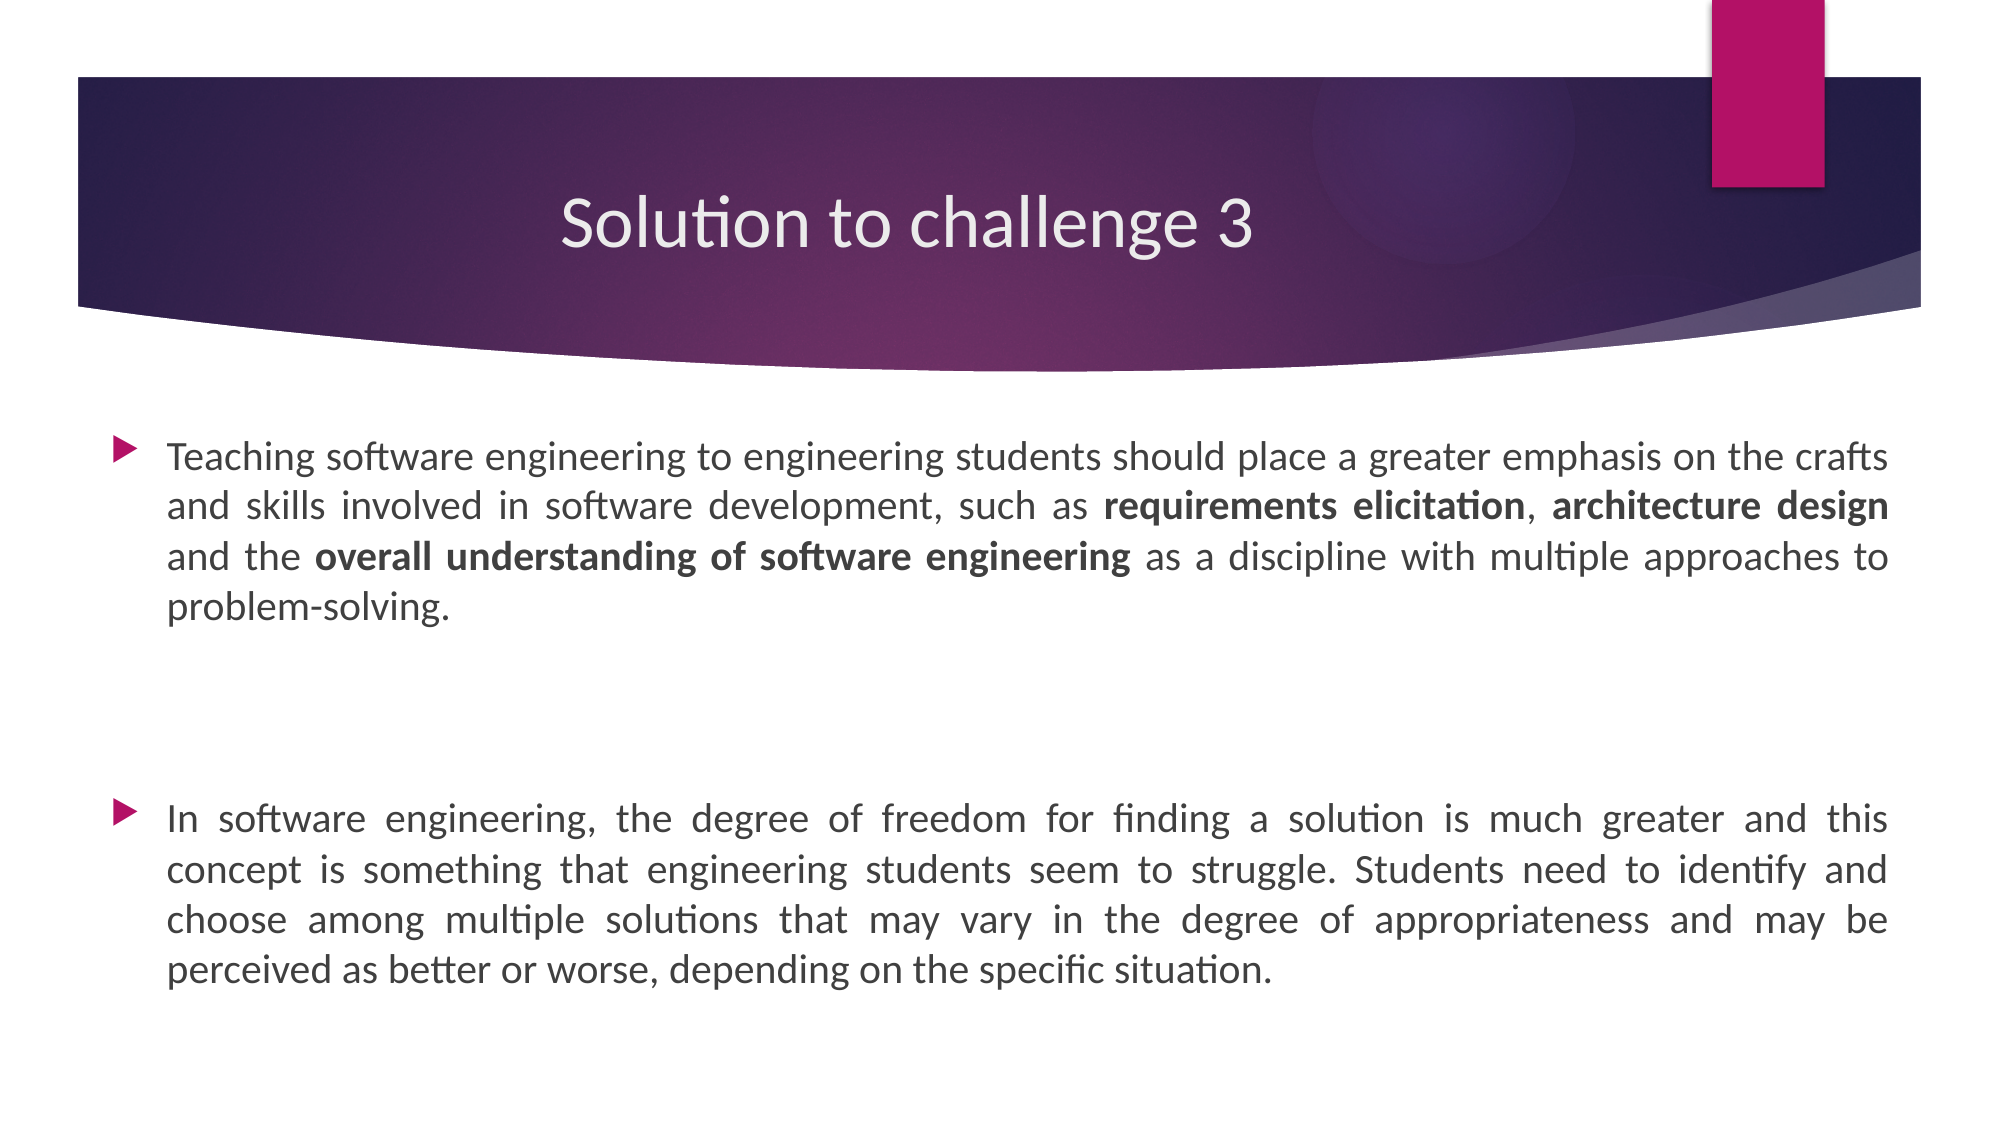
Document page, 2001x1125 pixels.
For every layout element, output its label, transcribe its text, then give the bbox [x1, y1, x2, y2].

list Teaching software engineering to engineering students should place a greater emphasis on the crafts and skills involved in software development, such as requirements elicitation, architecture design and the overall understanding of software engineering as a discipline with multiple approaches to problem-solving. In software engineering, the degree of freedom for finding a solution is much greater and this concept is something that engineering students seem to struggle. Students need to identify and choose among multiple solutions that may vary in the degree of appropriateness and may be perceived as better or worse, depending on the specific situation. [95, 420, 1905, 1125]
title Solution to challenge 3 [189, 159, 1627, 276]
